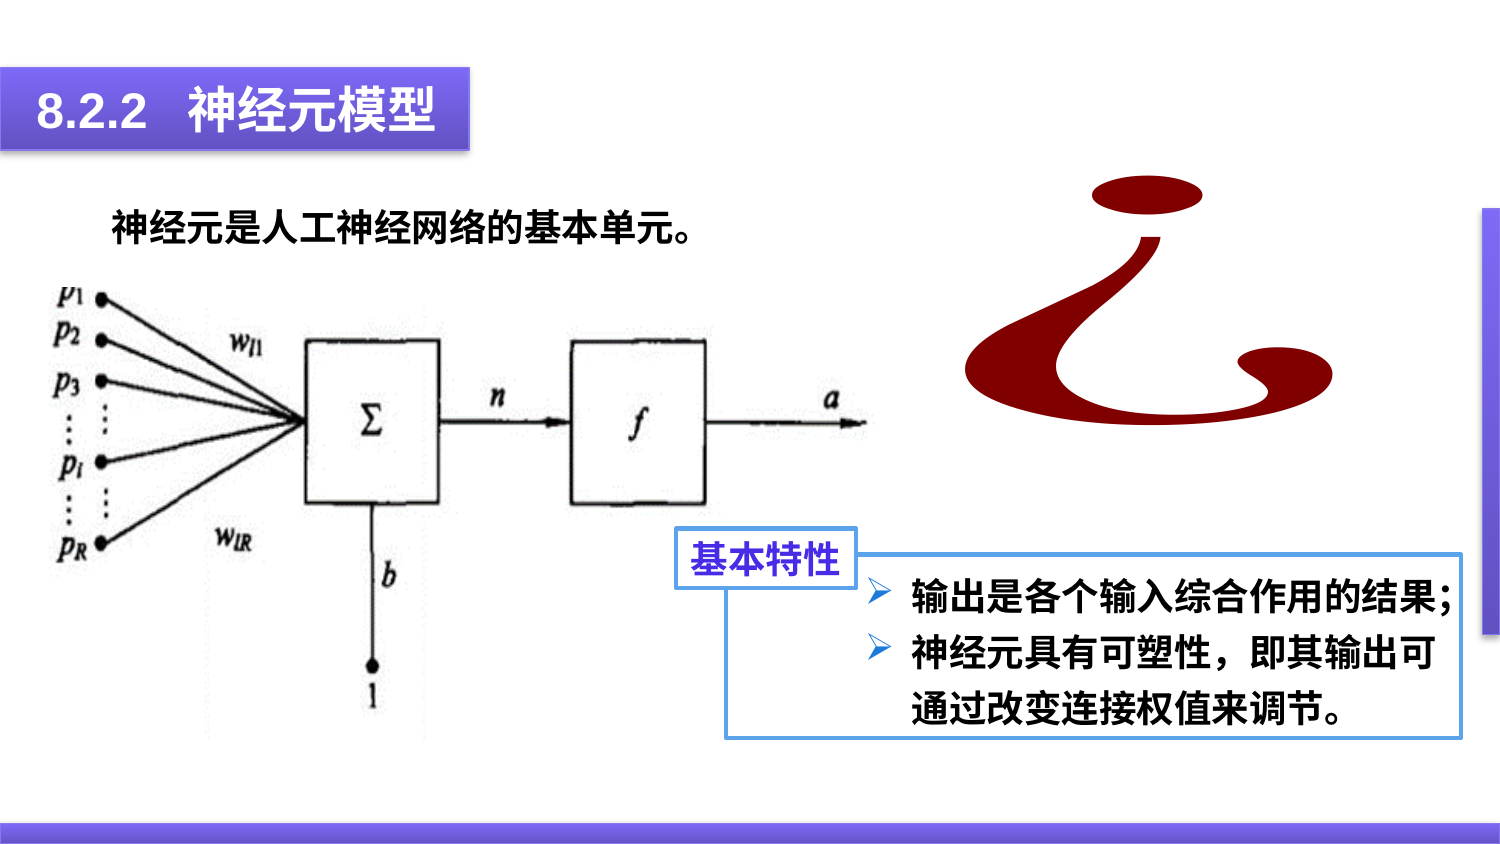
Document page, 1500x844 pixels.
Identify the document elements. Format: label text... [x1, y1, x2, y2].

picture [37, 287, 878, 740]
text_box [0, 67, 470, 151]
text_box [674, 528, 1461, 741]
text_box 8.2.2 神经元模型 [7, 71, 453, 146]
text_box 神经元是人工神经网络的基本单元。 [36, 185, 1462, 257]
